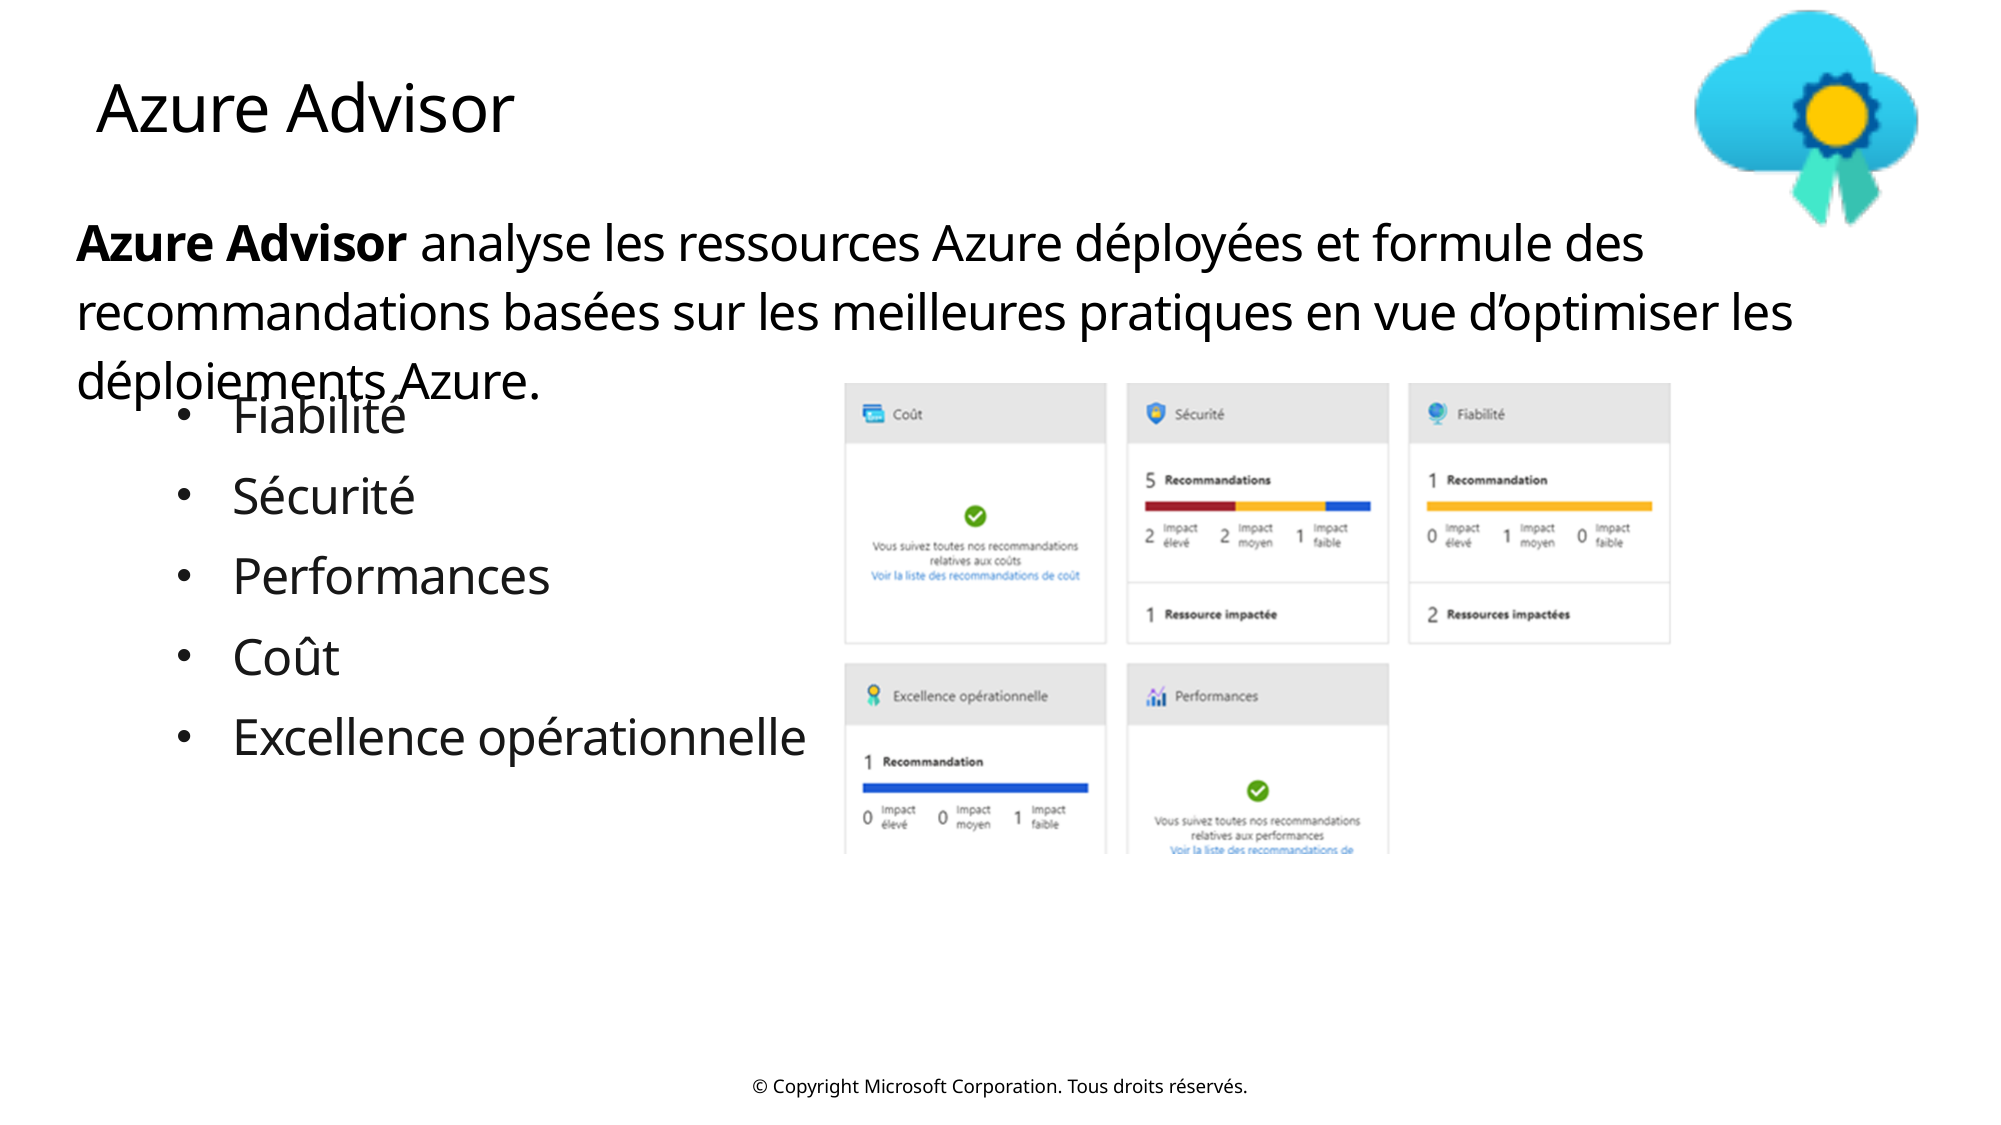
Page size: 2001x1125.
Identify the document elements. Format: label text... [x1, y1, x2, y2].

text_box © Copyright Microsoft Corporation. Tous droits réservés. [662, 1074, 1338, 1098]
text_box Fiabilité Sécurité Performances Coût Excellence opérationnelle [176, 368, 903, 781]
list Azure Advisor analyse les ressources Azure déployées et formule des recommandations basées sur les meilleures pratiques en vue d’optimiser les déploiements Azure. [75, 202, 1968, 437]
title Azure Advisor [96, 75, 1690, 166]
picture [840, 383, 1677, 854]
picture [1690, 0, 1925, 234]
